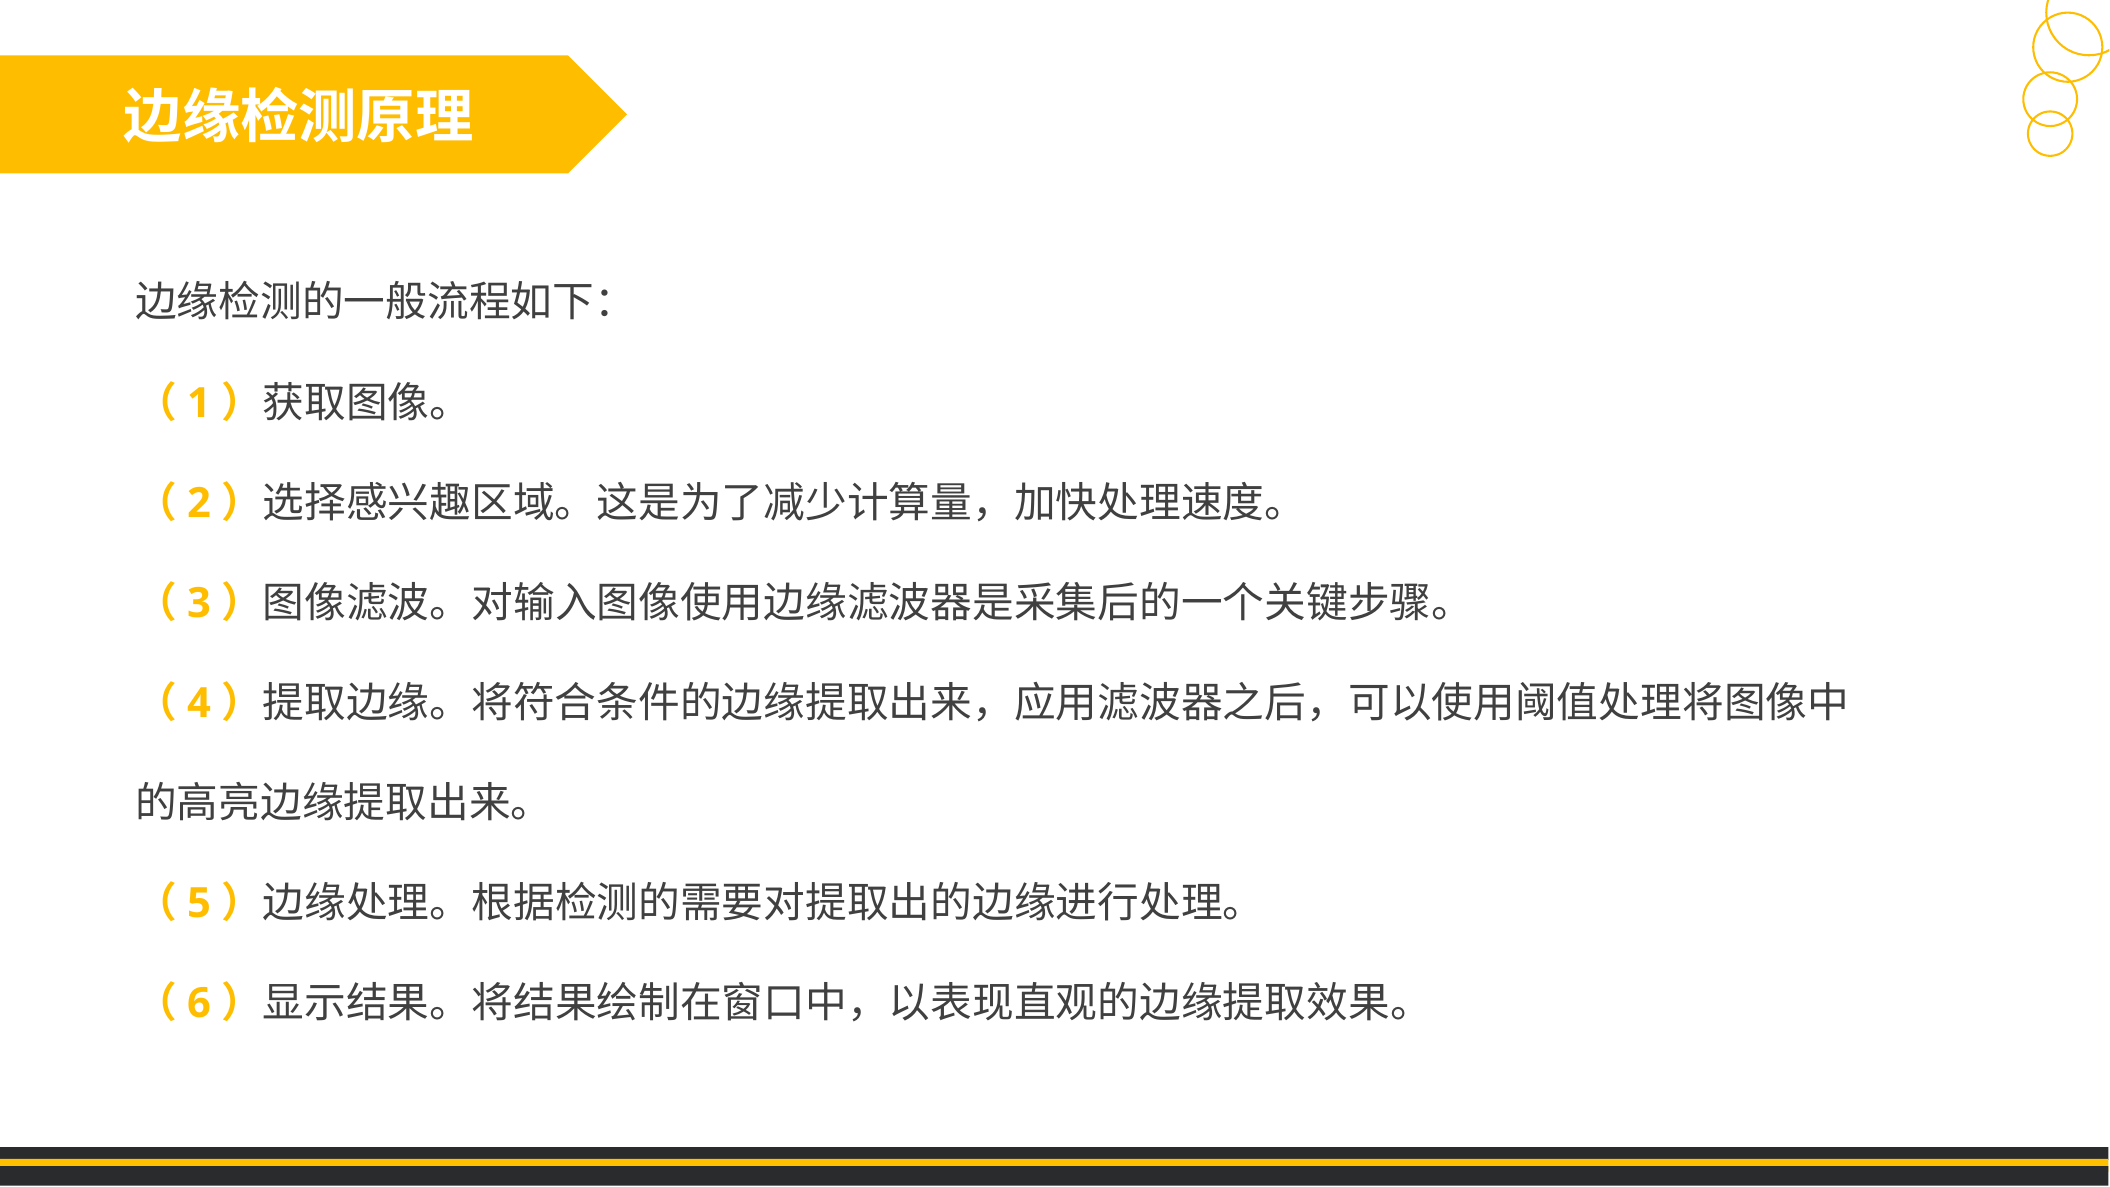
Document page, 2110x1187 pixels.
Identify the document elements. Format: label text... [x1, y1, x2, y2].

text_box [2023, 0, 2110, 156]
text_box 边缘检测原理 [0, 54, 629, 175]
text_box 边缘检测的一般流程如下： （1）获取图像。 （2）选择感兴趣区域。这是为了减少计算量，加快处理速度。 （3）图像滤波。对输入图像使用边缘滤波器是采集后的一个关键步骤。 （4）提取边缘。将符合条件的边缘提取出来，应用滤波器之后，可以使用阈值处理将图像中的高亮边缘提取出来。 （5）边缘处理。根据检测的需要对提取出的边缘进行处理。 （6）显示结果。将结果绘制在窗口中，以表现直观的边缘提取效果。 [120, 217, 1896, 1033]
